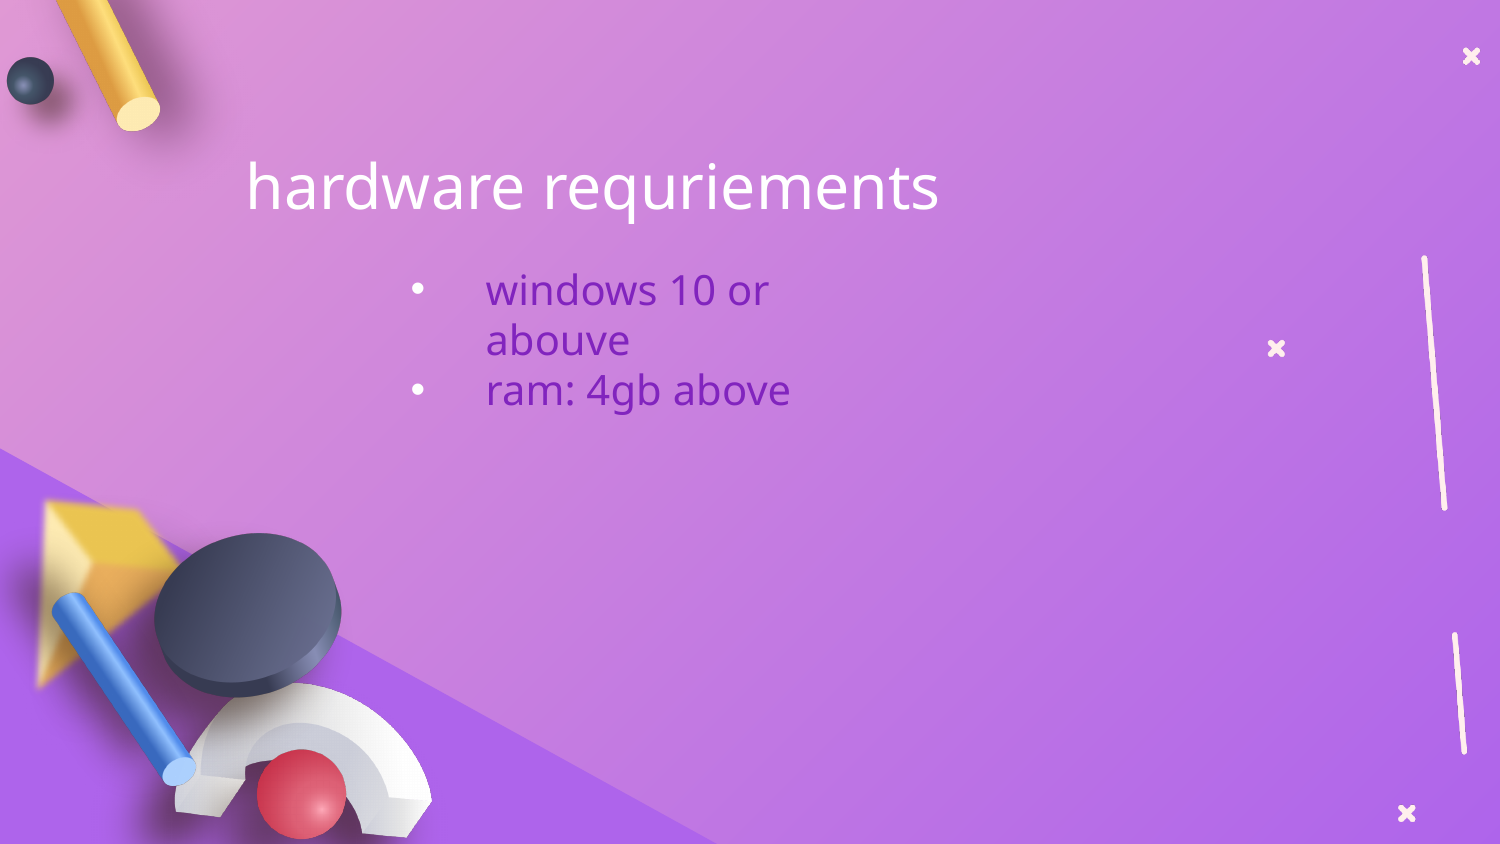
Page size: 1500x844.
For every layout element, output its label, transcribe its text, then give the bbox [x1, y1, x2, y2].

picture [0, 0, 295, 253]
picture [1077, 0, 1500, 844]
picture [0, 414, 459, 844]
title hardware requriements [230, 102, 995, 267]
text_box windows 10 or abouve ram: 4gb above [395, 244, 892, 483]
